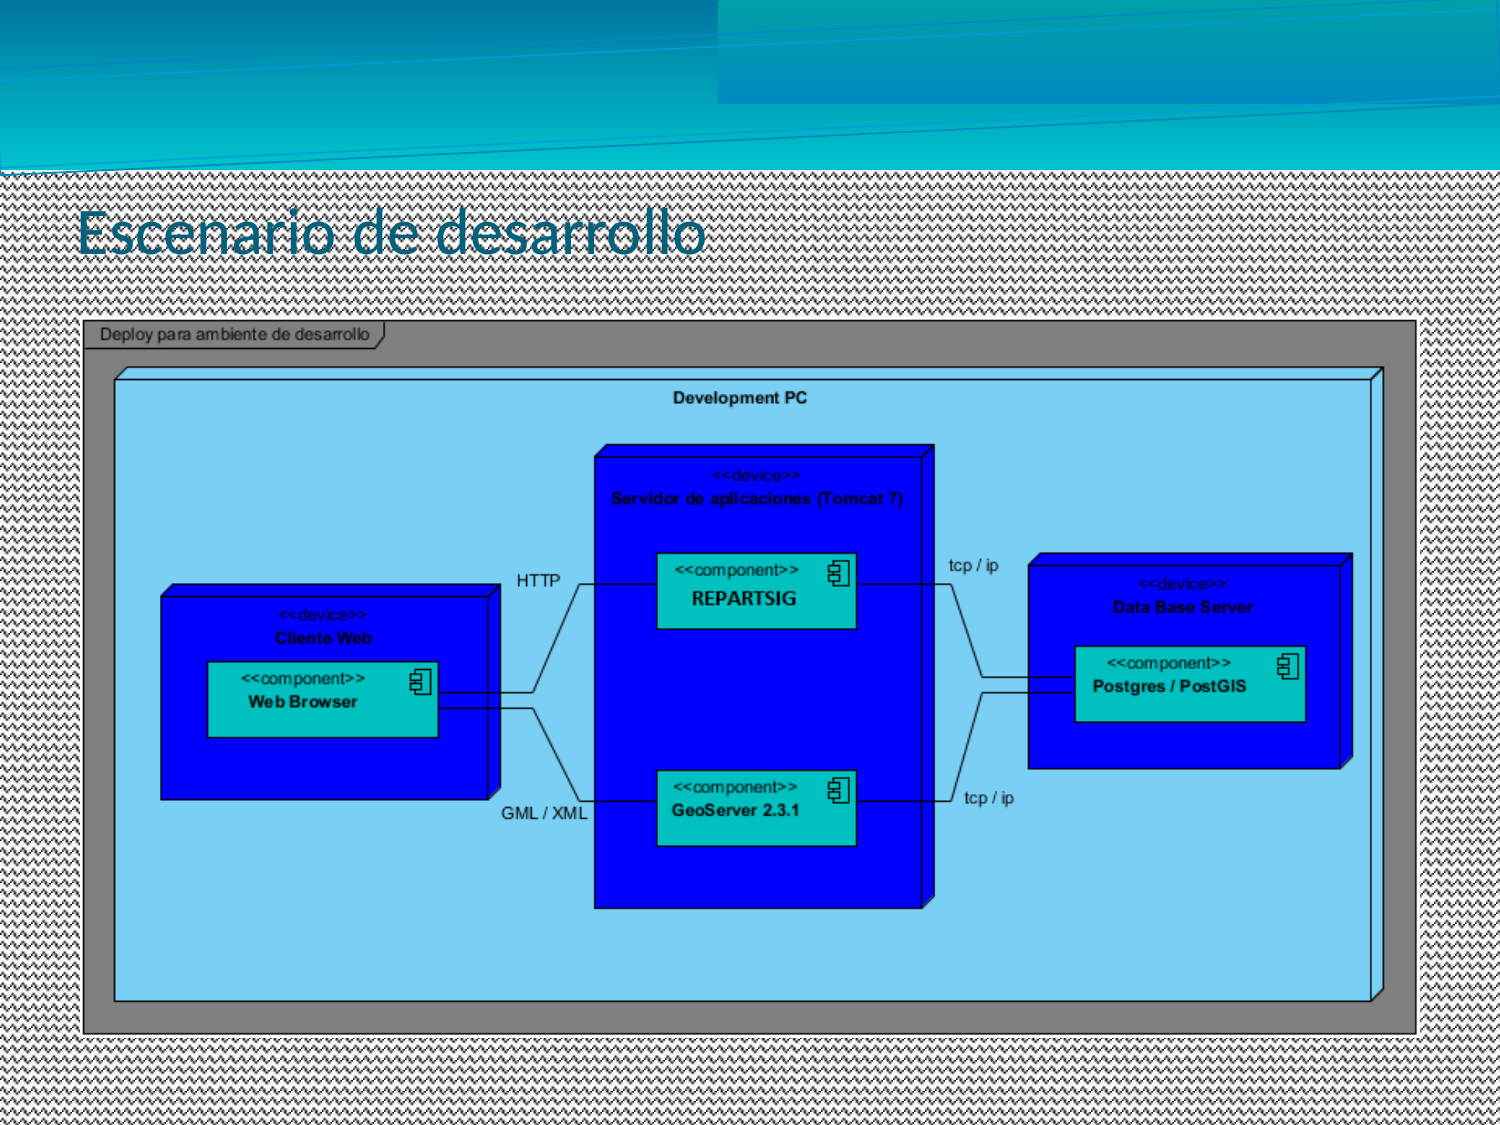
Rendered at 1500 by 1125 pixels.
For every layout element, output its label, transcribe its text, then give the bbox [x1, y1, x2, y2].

text_box Escenario de desarrollo [76, 125, 1427, 268]
picture [2, 169, 76, 173]
picture [0, 169, 1500, 1125]
